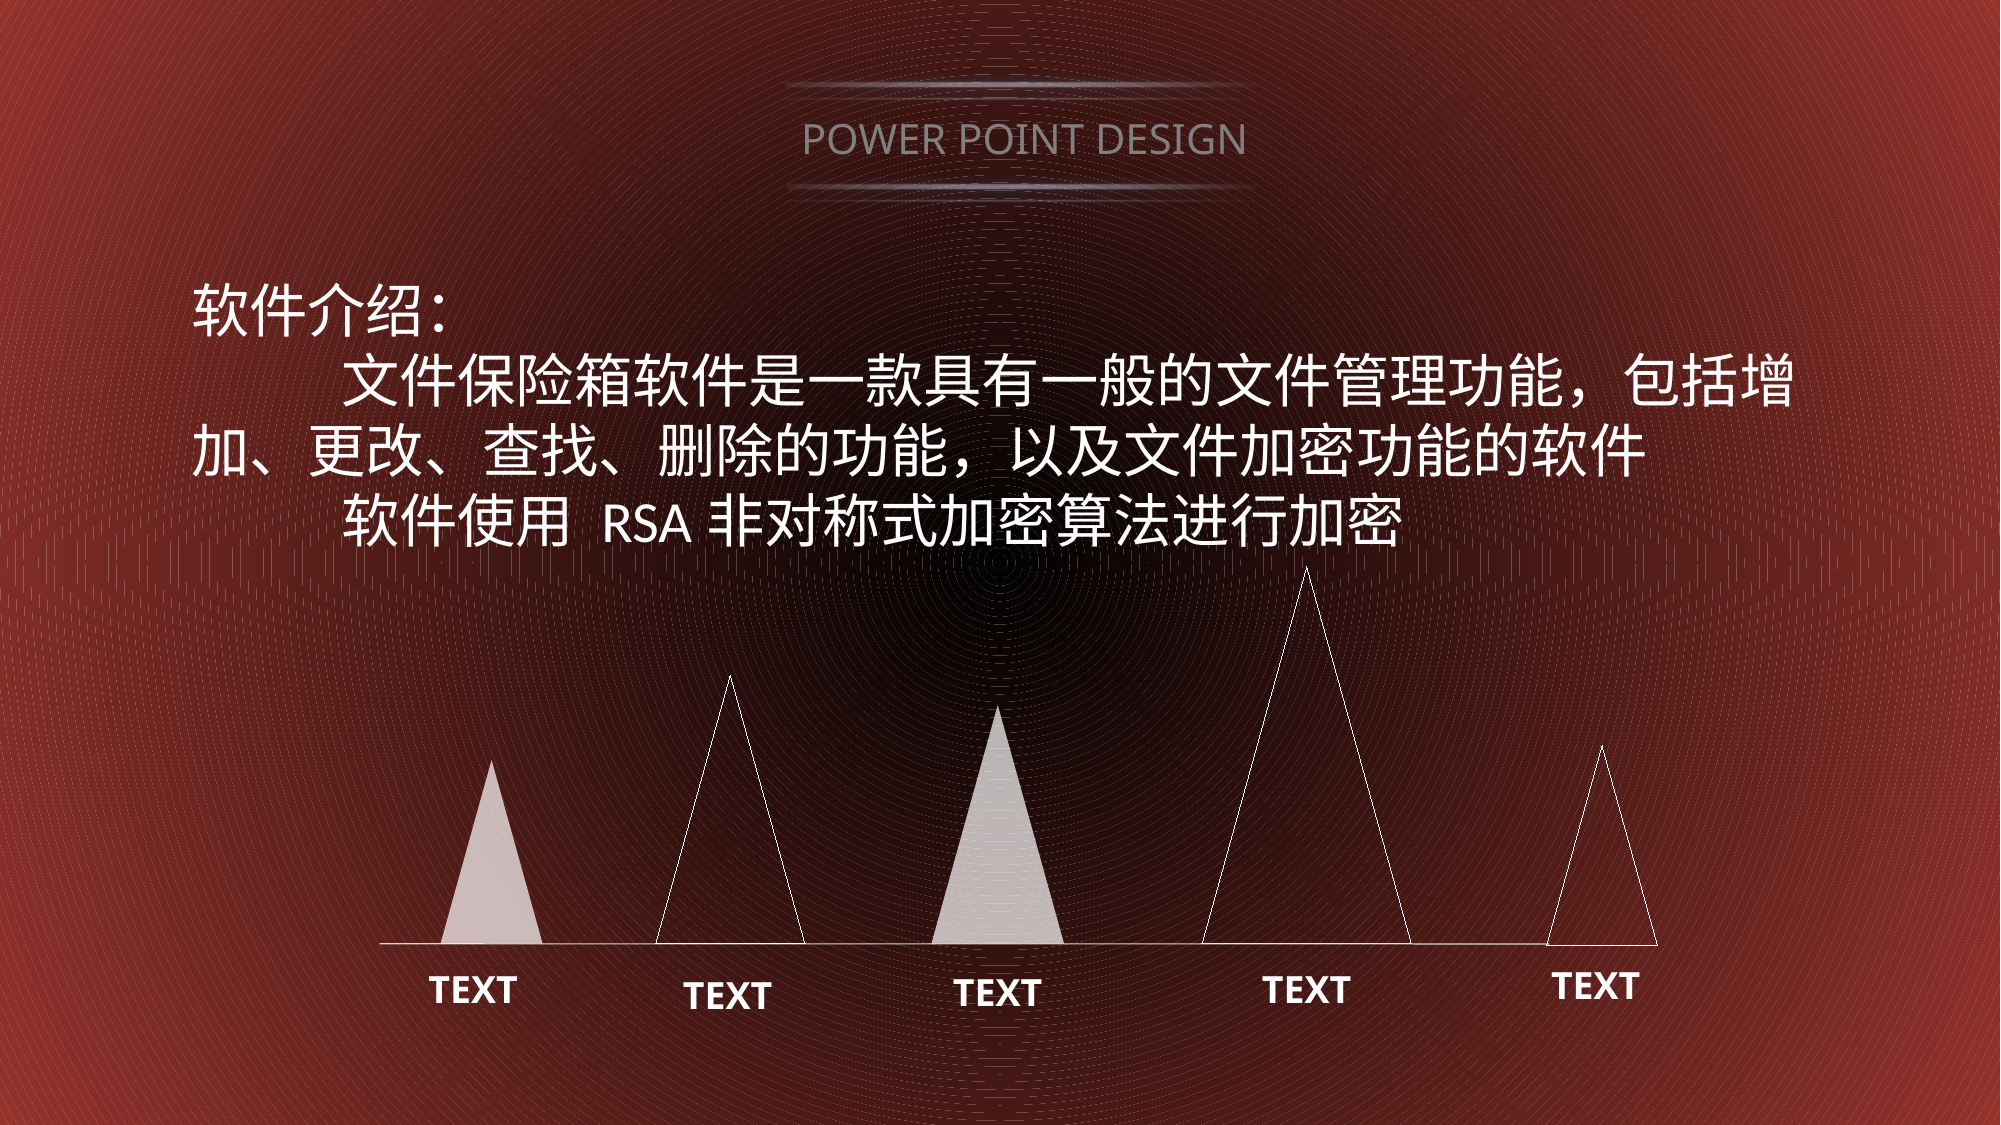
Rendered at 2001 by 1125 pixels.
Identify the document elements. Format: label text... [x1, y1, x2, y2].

picture [748, 167, 1293, 234]
text_box [440, 759, 543, 944]
text_box [655, 675, 806, 944]
text_box [931, 705, 1064, 943]
text_box [1202, 566, 1412, 943]
picture [747, 65, 1292, 131]
text_box TEXT [935, 961, 1060, 1021]
text_box TEXT [411, 958, 535, 1019]
text_box POWER POINT DESIGN [786, 105, 1327, 171]
text_box 软件介绍： 文件保险箱软件是一款具有一般的文件管理功能，包括增加、更改、查找、删除的功能，以及文件加密功能的软件 软件使用 RSA非对称式加密算法进行加密 [176, 266, 1824, 562]
text_box TEXT [1244, 958, 1369, 1019]
text_box TEXT [665, 964, 790, 1025]
text_box [1546, 745, 1658, 946]
text_box TEXT [1533, 954, 1658, 1015]
